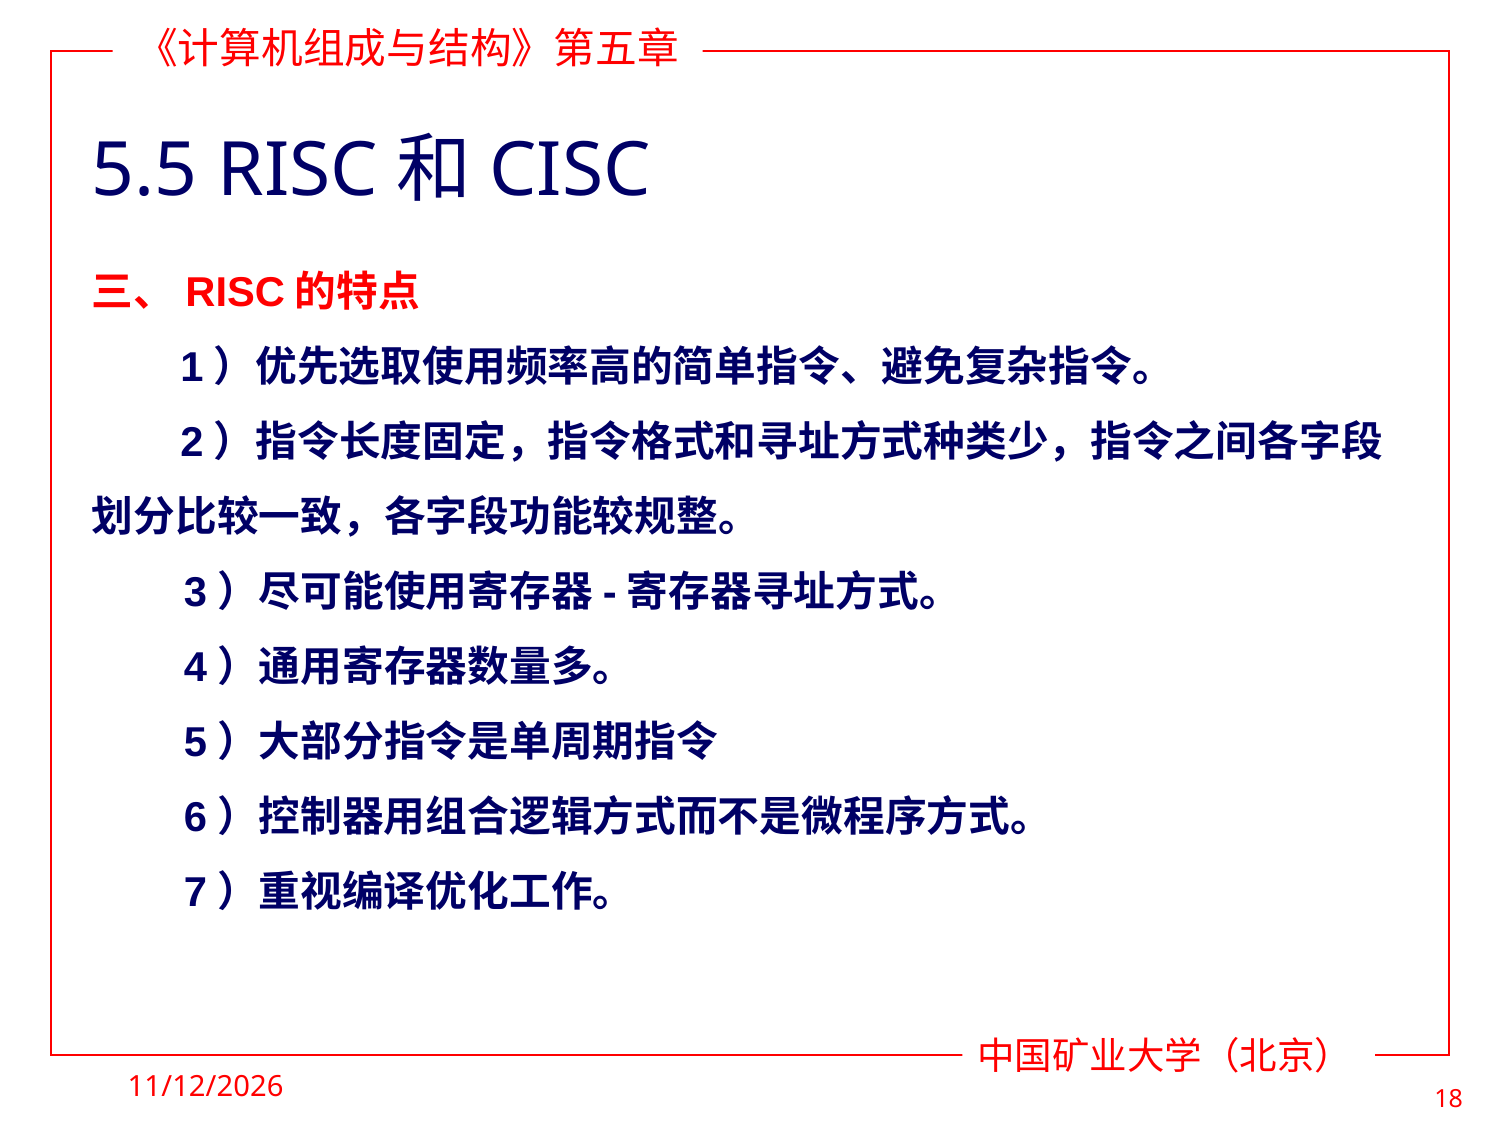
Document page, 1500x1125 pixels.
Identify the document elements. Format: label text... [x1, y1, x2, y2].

title 5.5 RISC和CISC [76, 111, 1435, 219]
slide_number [112, 1050, 425, 1125]
subtitle 三、RISC的特点 1）优先选取使用频率高的简单指令、避免复杂指令。 2）指令长度固定，指令格式和寻址方式种类少，指令之间各字段划分比较一致，各字段功能较规整。 3）尽可能使用寄存器-寄存器寻址方式。 4）通用寄存器数量多。 5）大部分指令是单周期指令 6）控制器用组合逻辑方式而不是微程序方式。 7）重视编译优化工作。 [76, 232, 1435, 1042]
